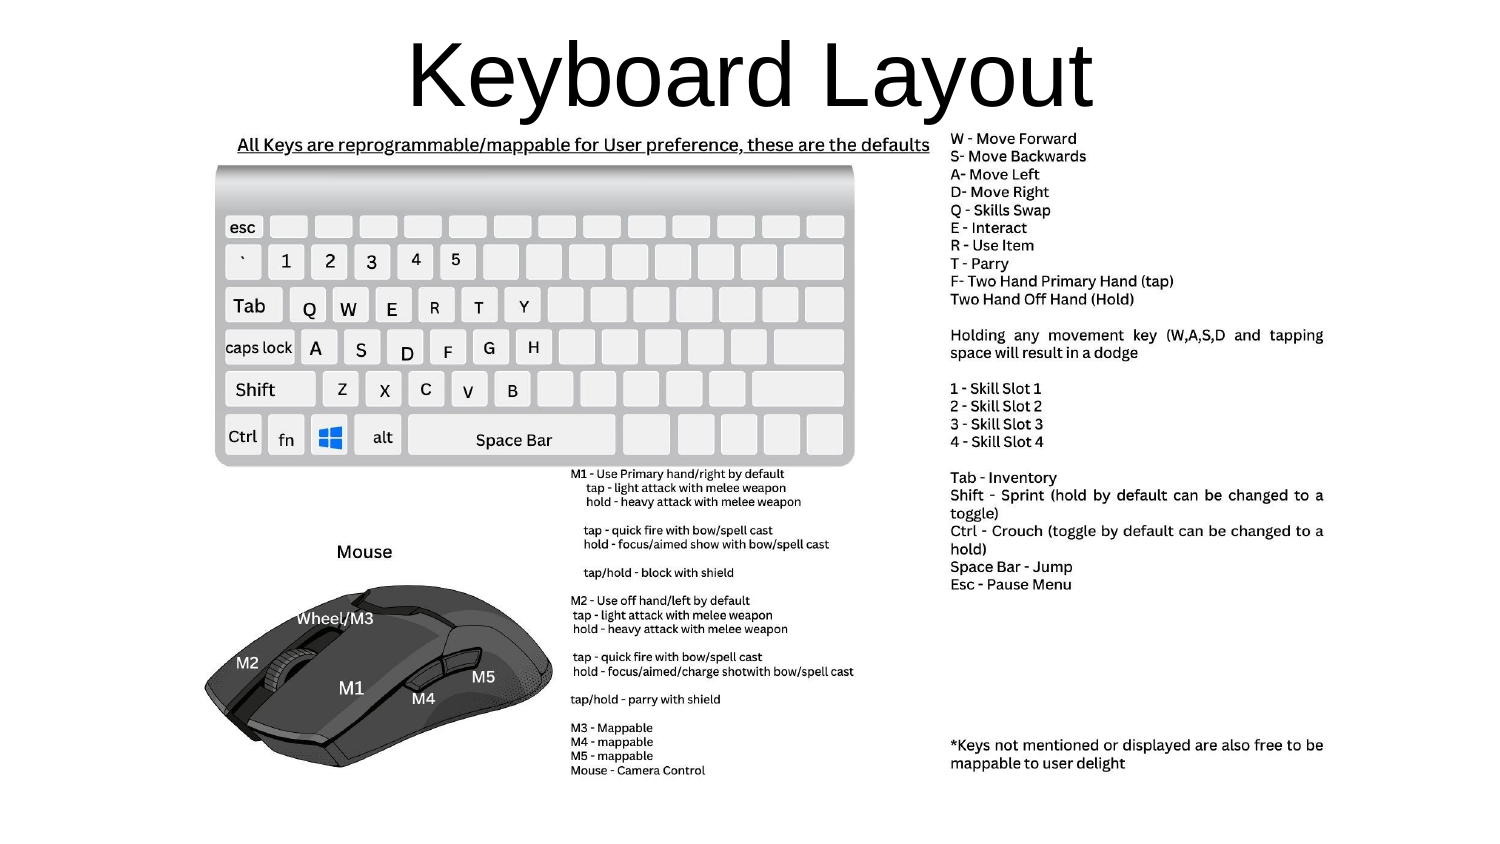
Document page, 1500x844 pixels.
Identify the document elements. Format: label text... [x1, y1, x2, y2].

title Keyboard Layout [51, 0, 1449, 140]
picture [177, 129, 1341, 784]
